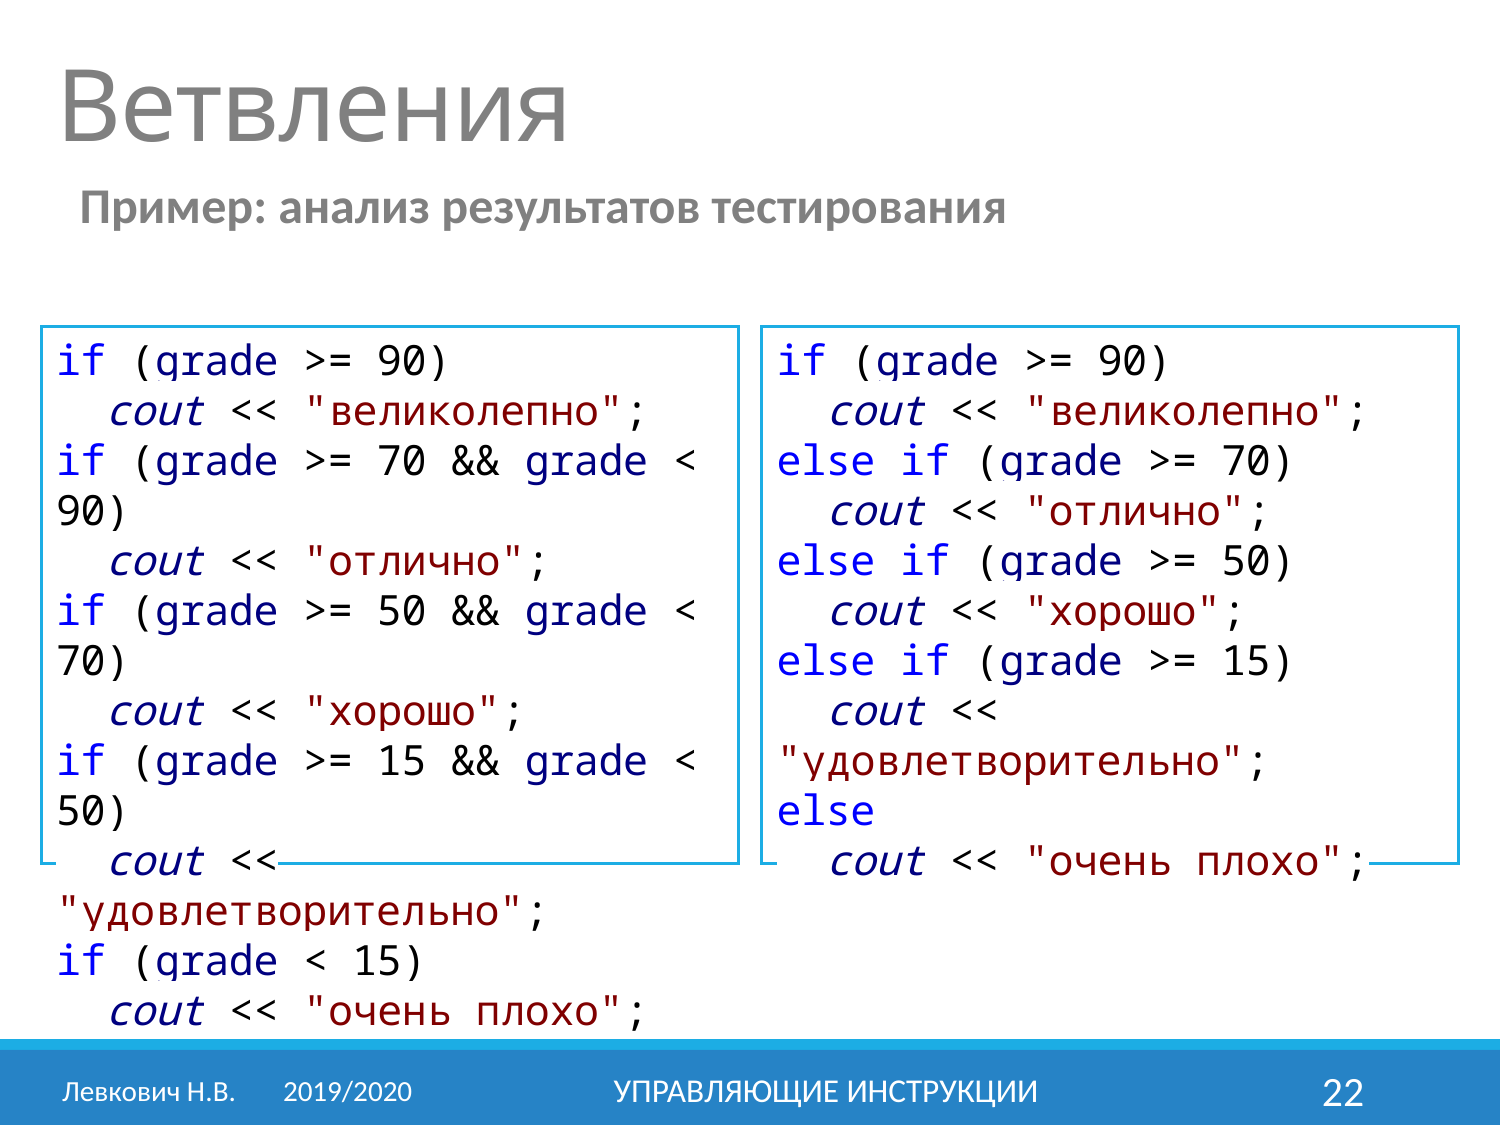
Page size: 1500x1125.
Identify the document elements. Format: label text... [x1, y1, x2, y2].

text_box Ветвления [41, 30, 1471, 192]
slide_number Левкович Н.В. 2019/2020 [47, 1059, 440, 1120]
text_box if (grade >= 90) cout << "великолепно"; if (grade >= 70 && grade < 90) cout << "отлично"; if (grade >= 50 && grade < 70) cout << "хорошо"; if (grade >= 15 && grade < 50) cout << "удовлетворительно"; if (grade < 15) cout << "очень плохо"; [41, 326, 739, 864]
text_box Пример: анализ результатов тестирования [64, 172, 1430, 255]
footer Управляющие инструкции [453, 1059, 1199, 1120]
slide_number 22 [1218, 1059, 1380, 1120]
text_box if (grade >= 90) cout << "великолепно"; else if (grade >= 70) cout << "отлично"; else if (grade >= 50) cout << "хорошо"; else if (grade >= 15) cout << "удовлетворительно"; else cout << "очень плохо"; [761, 326, 1459, 864]
